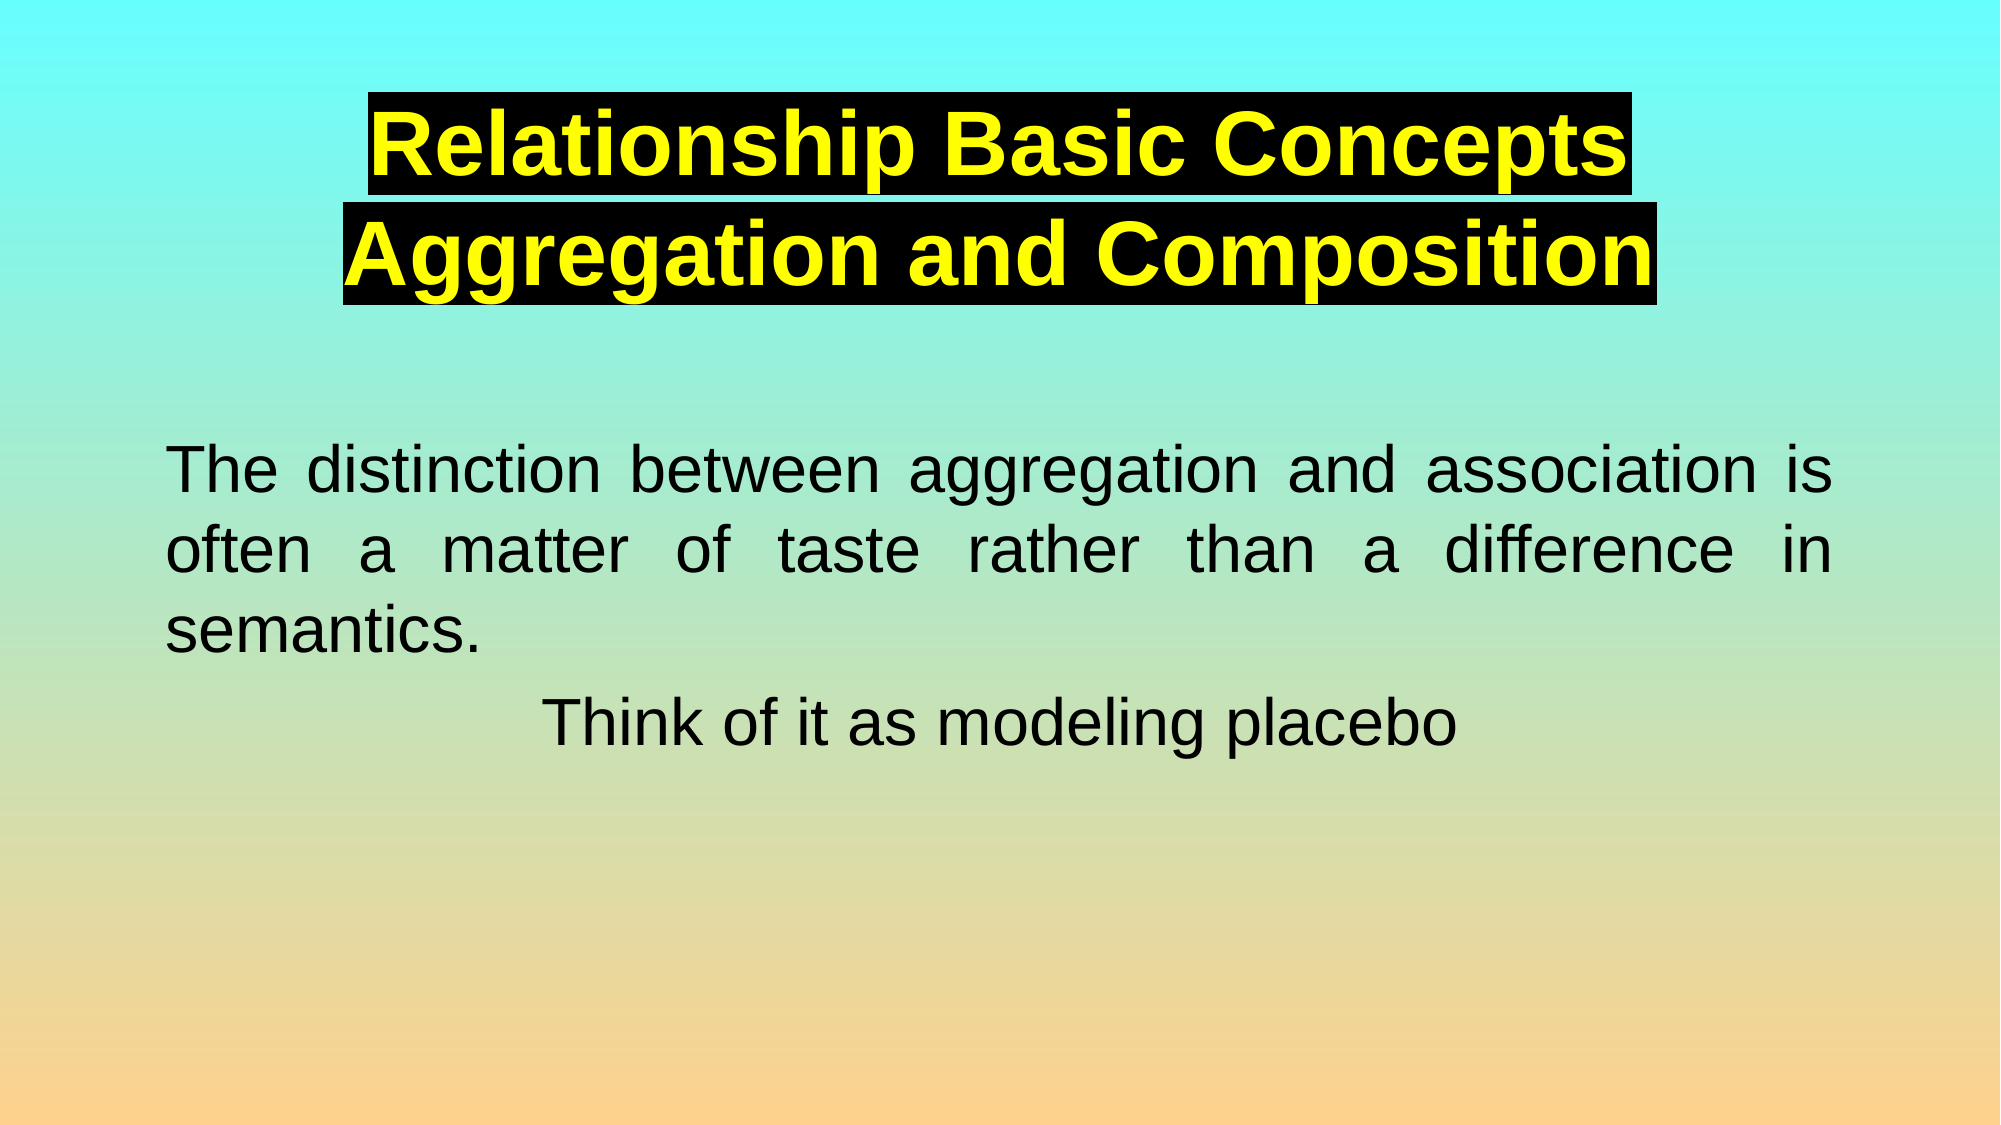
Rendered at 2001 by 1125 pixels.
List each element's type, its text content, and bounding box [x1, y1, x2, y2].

list The distinction between aggregation and association is often a matter of taste rather than a difference in semantics. Think of it as modeling placebo [150, 324, 1850, 1000]
title Relationship Basic Concepts Aggregation and Composition [150, 99, 1850, 288]
